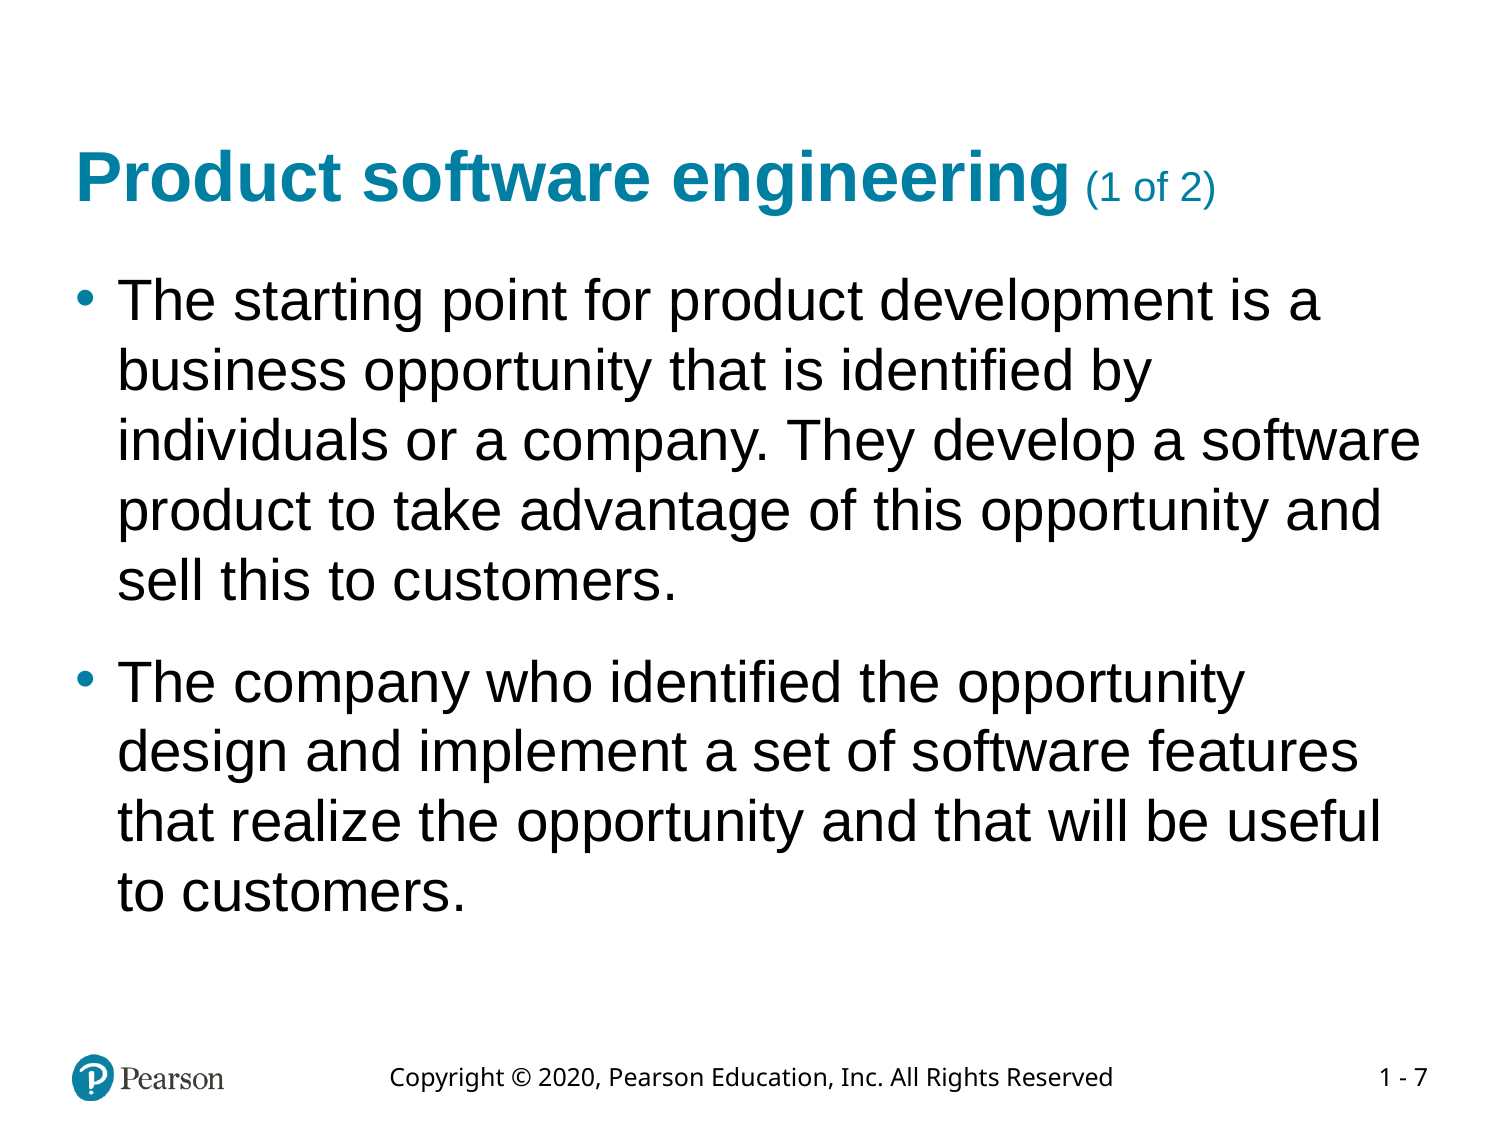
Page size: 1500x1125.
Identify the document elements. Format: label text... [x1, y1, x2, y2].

picture [81, 1064, 107, 1089]
picture [99, 1054, 224, 1101]
title Product software engineering (1 of 2) [75, 35, 1425, 216]
list The starting point for product development is a business opportunity that is identified by individuals or a company. They develop a software product to take advantage of this opportunity and sell this to customers. The company who identified the opportunity design and implement a set of software features that realize the opportunity and that will be useful to customers. [75, 262, 1425, 1005]
picture [72, 1054, 89, 1072]
picture [72, 1087, 83, 1101]
